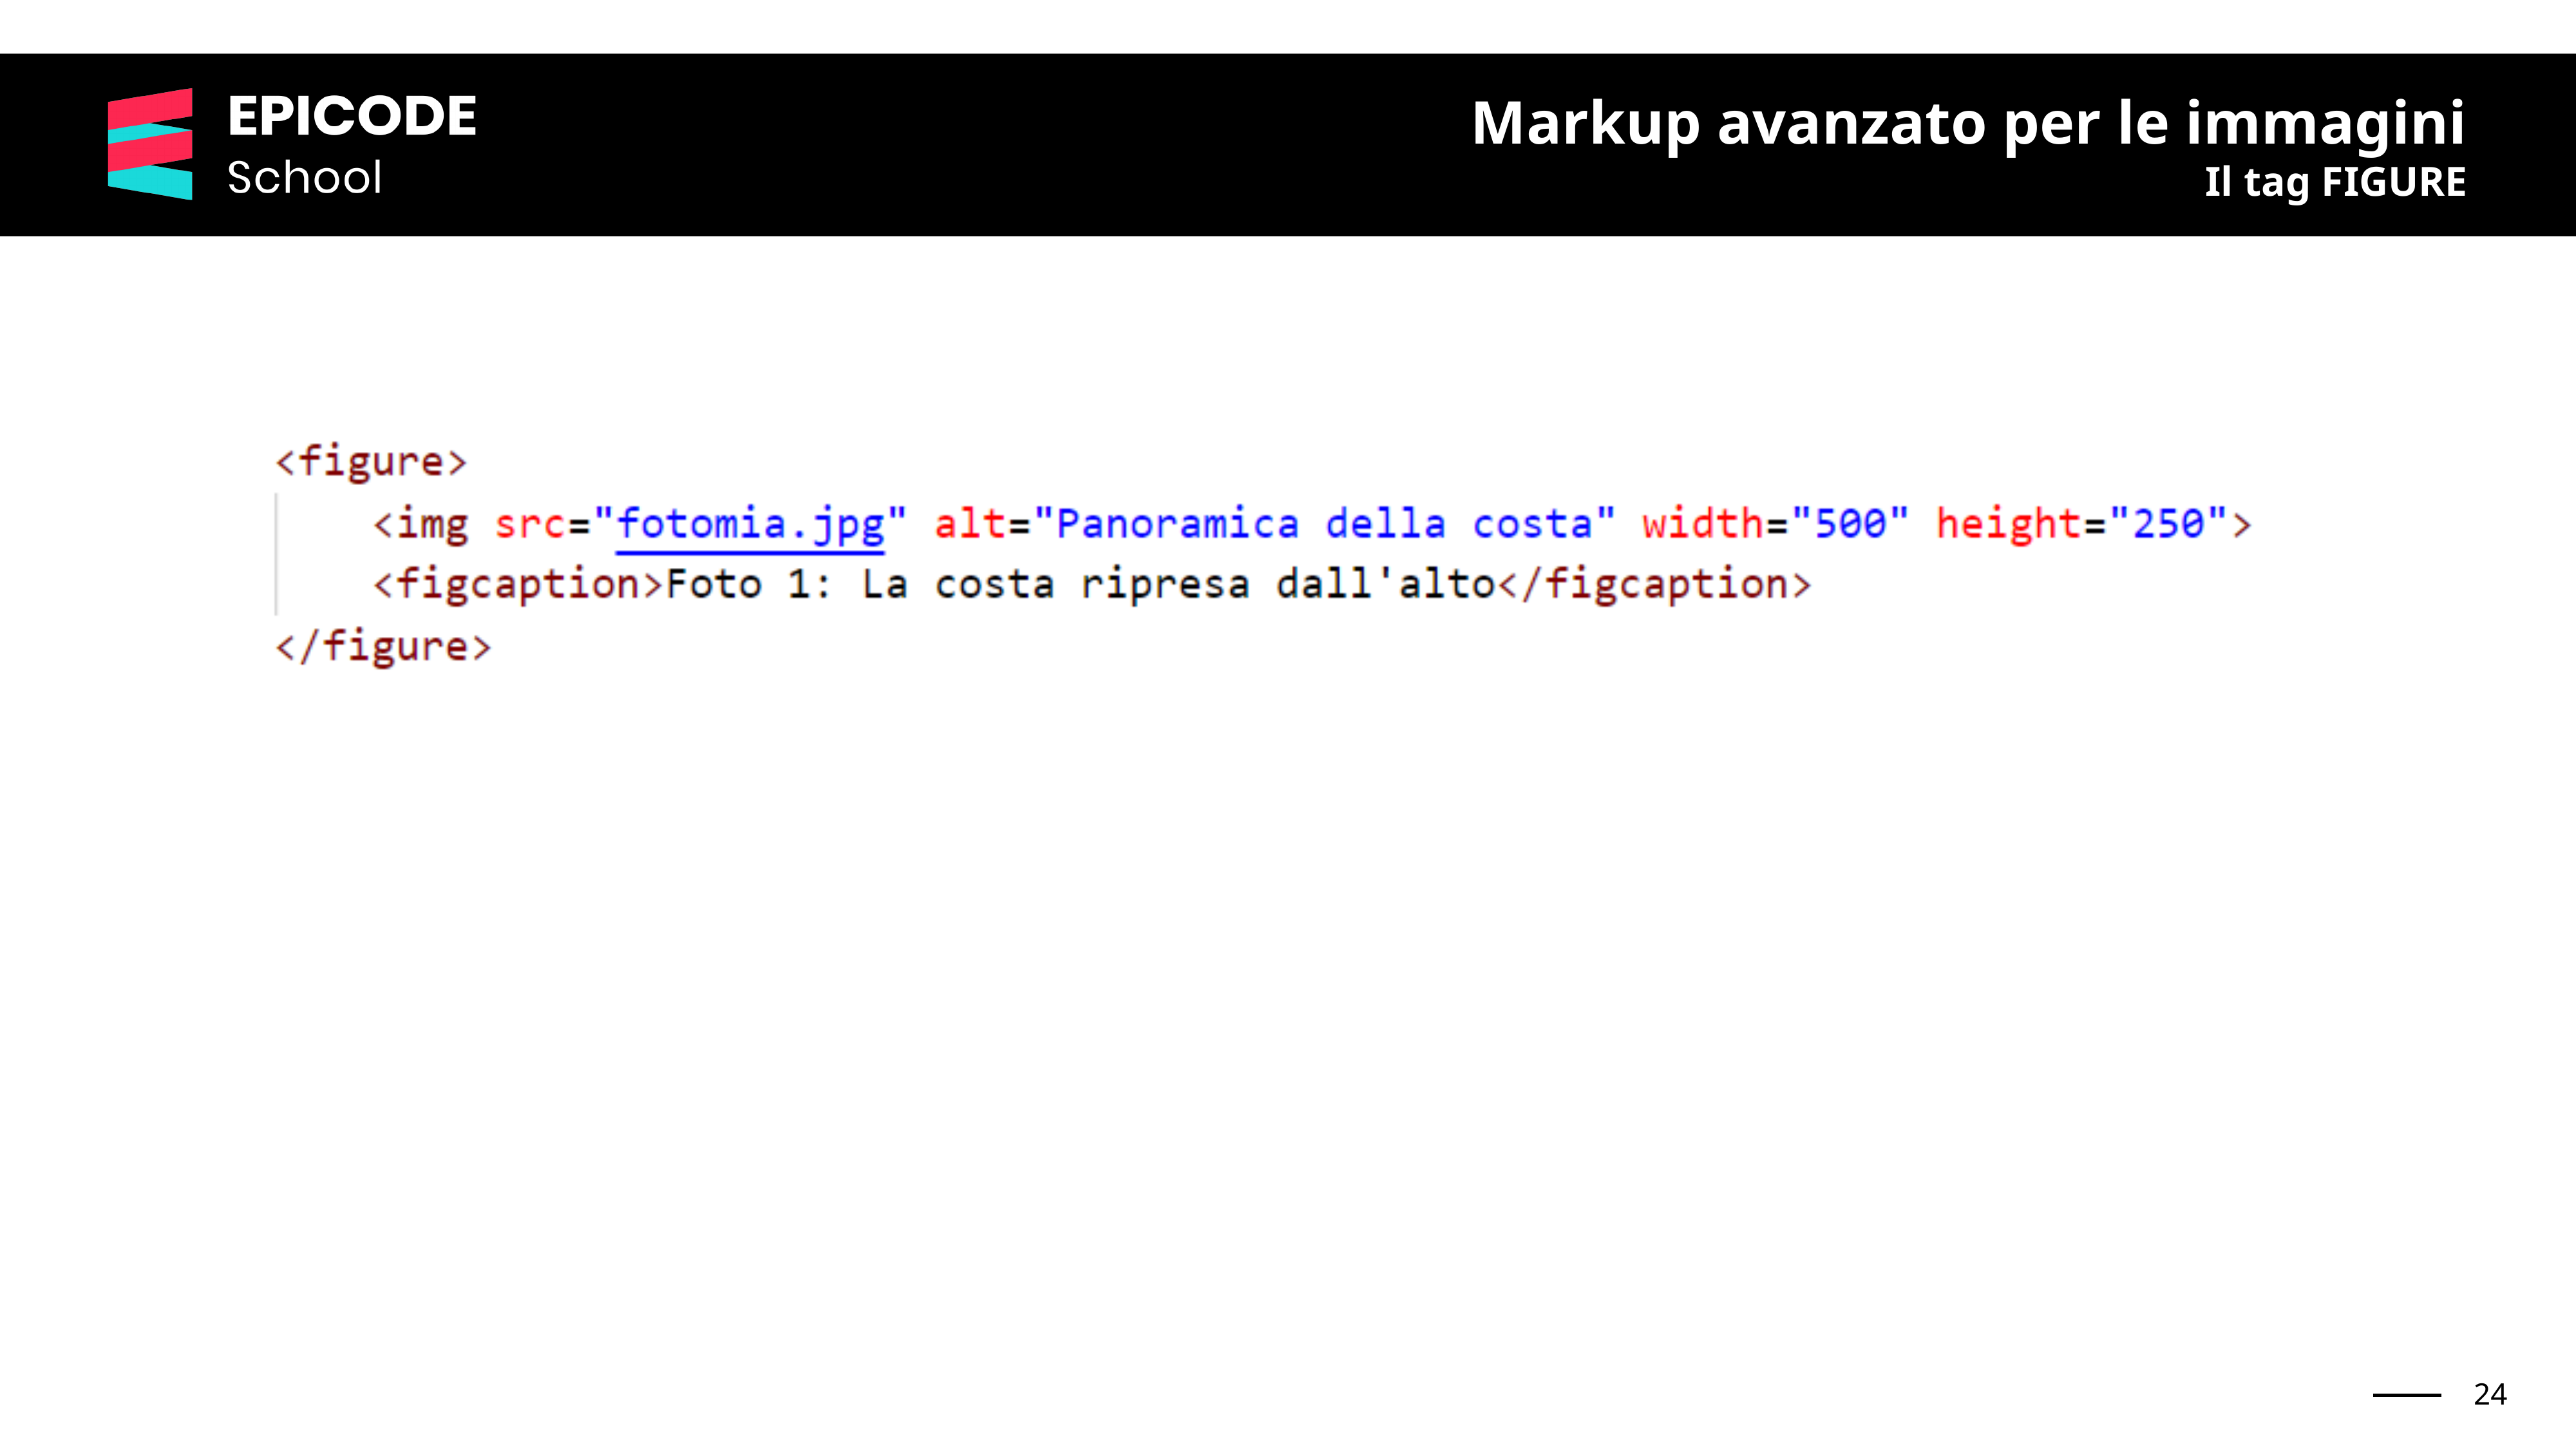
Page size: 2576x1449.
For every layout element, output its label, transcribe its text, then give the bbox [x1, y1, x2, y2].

slide_number ‹#› [2443, 1372, 2538, 1419]
text_box Markup avanzato per le immagini Il tag FIGURE [97, 79, 2474, 210]
picture [262, 402, 2314, 703]
